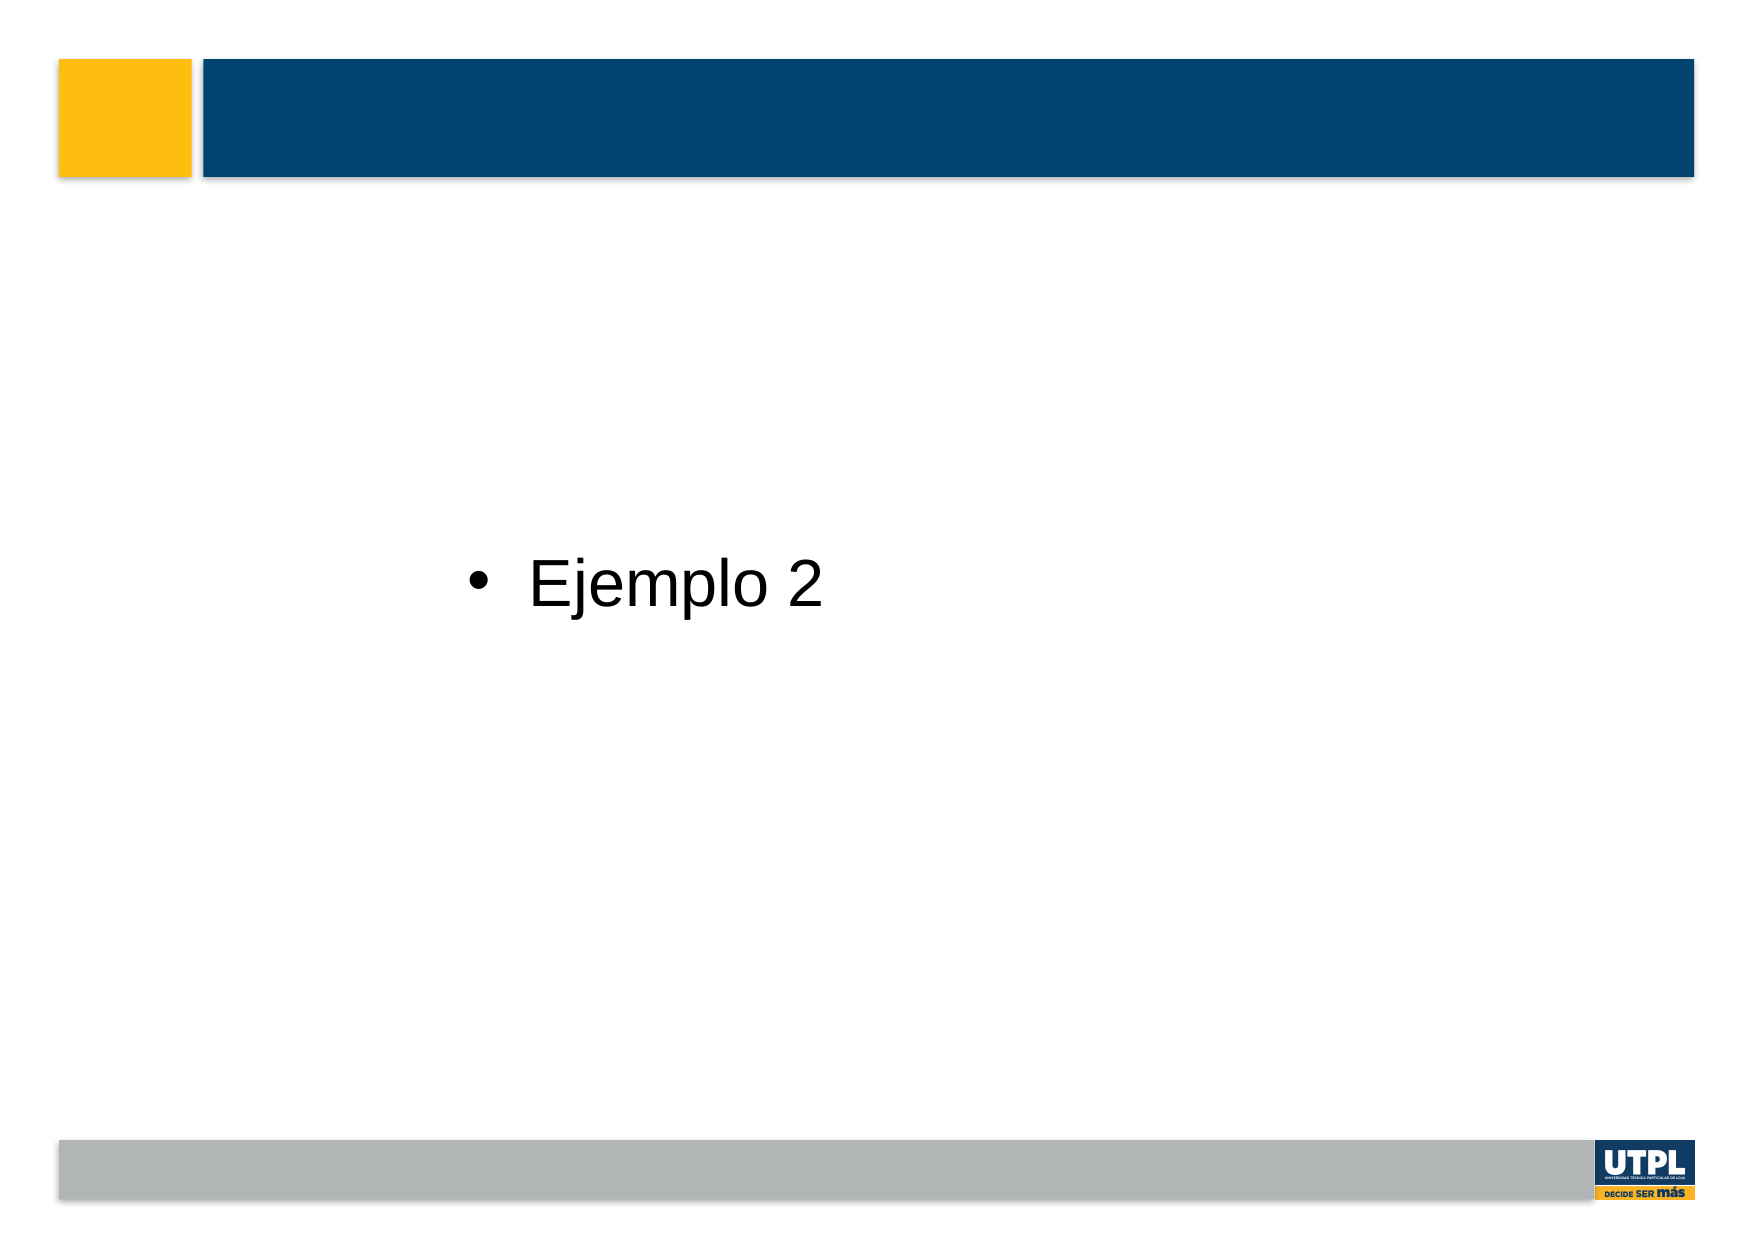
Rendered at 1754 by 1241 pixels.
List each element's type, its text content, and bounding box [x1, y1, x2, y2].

picture [1595, 1140, 1695, 1200]
list Ejemplo 2 [451, 531, 1175, 709]
